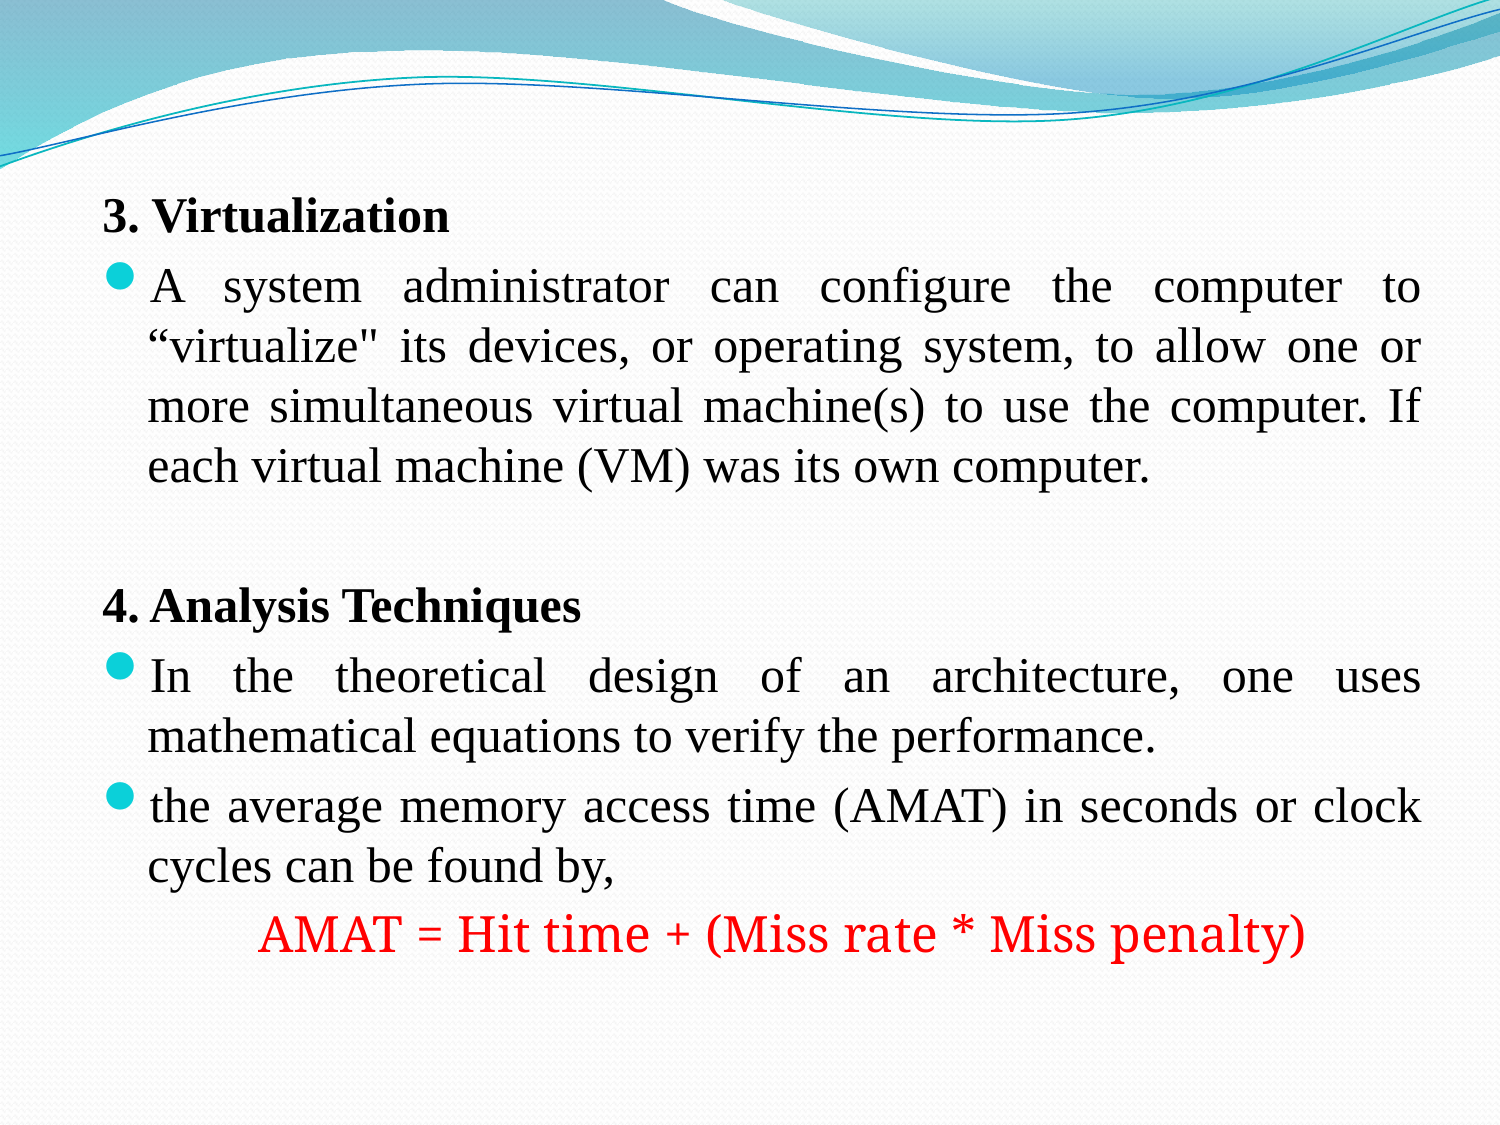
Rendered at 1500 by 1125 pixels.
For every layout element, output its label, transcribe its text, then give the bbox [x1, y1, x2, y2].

list 3. Virtualization A system administrator can configure the computer to “virtualize" its devices, or operating system, to allow one or more simultaneous virtual machine(s) to use the computer. If each virtual machine (VM) was its own computer. 4. Analysis Techniques In the theoretical design of an architecture, one uses mathematical equations to verify the performance. the average memory access time (AMAT) in seconds or clock cycles can be found by, AMAT = Hit time + (Miss rate * Miss penalty) [87, 174, 1438, 1013]
